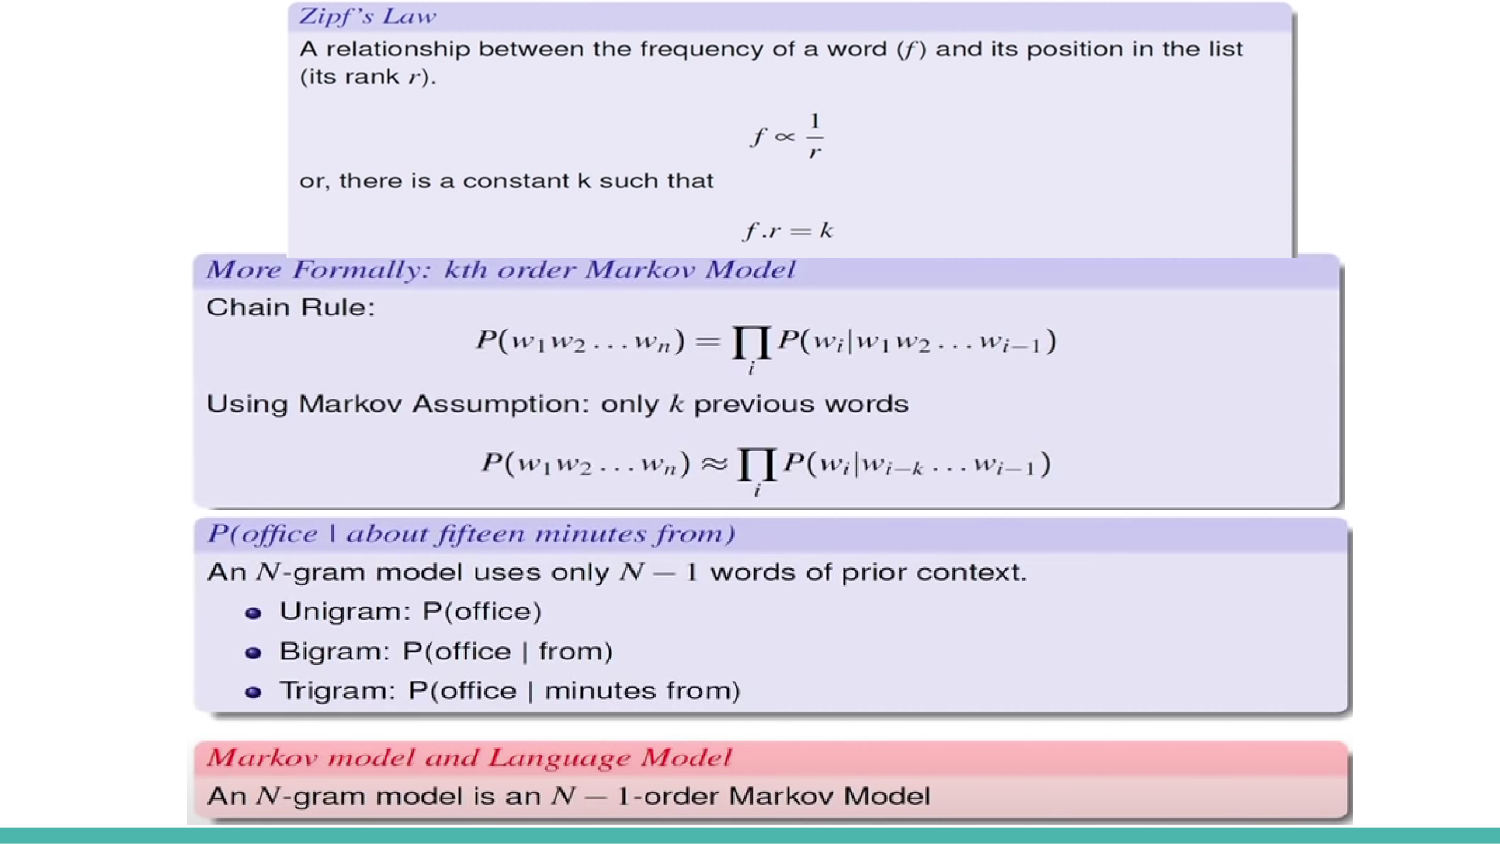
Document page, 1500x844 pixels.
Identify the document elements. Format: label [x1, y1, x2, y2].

picture [191, 0, 1345, 510]
picture [186, 511, 1353, 825]
